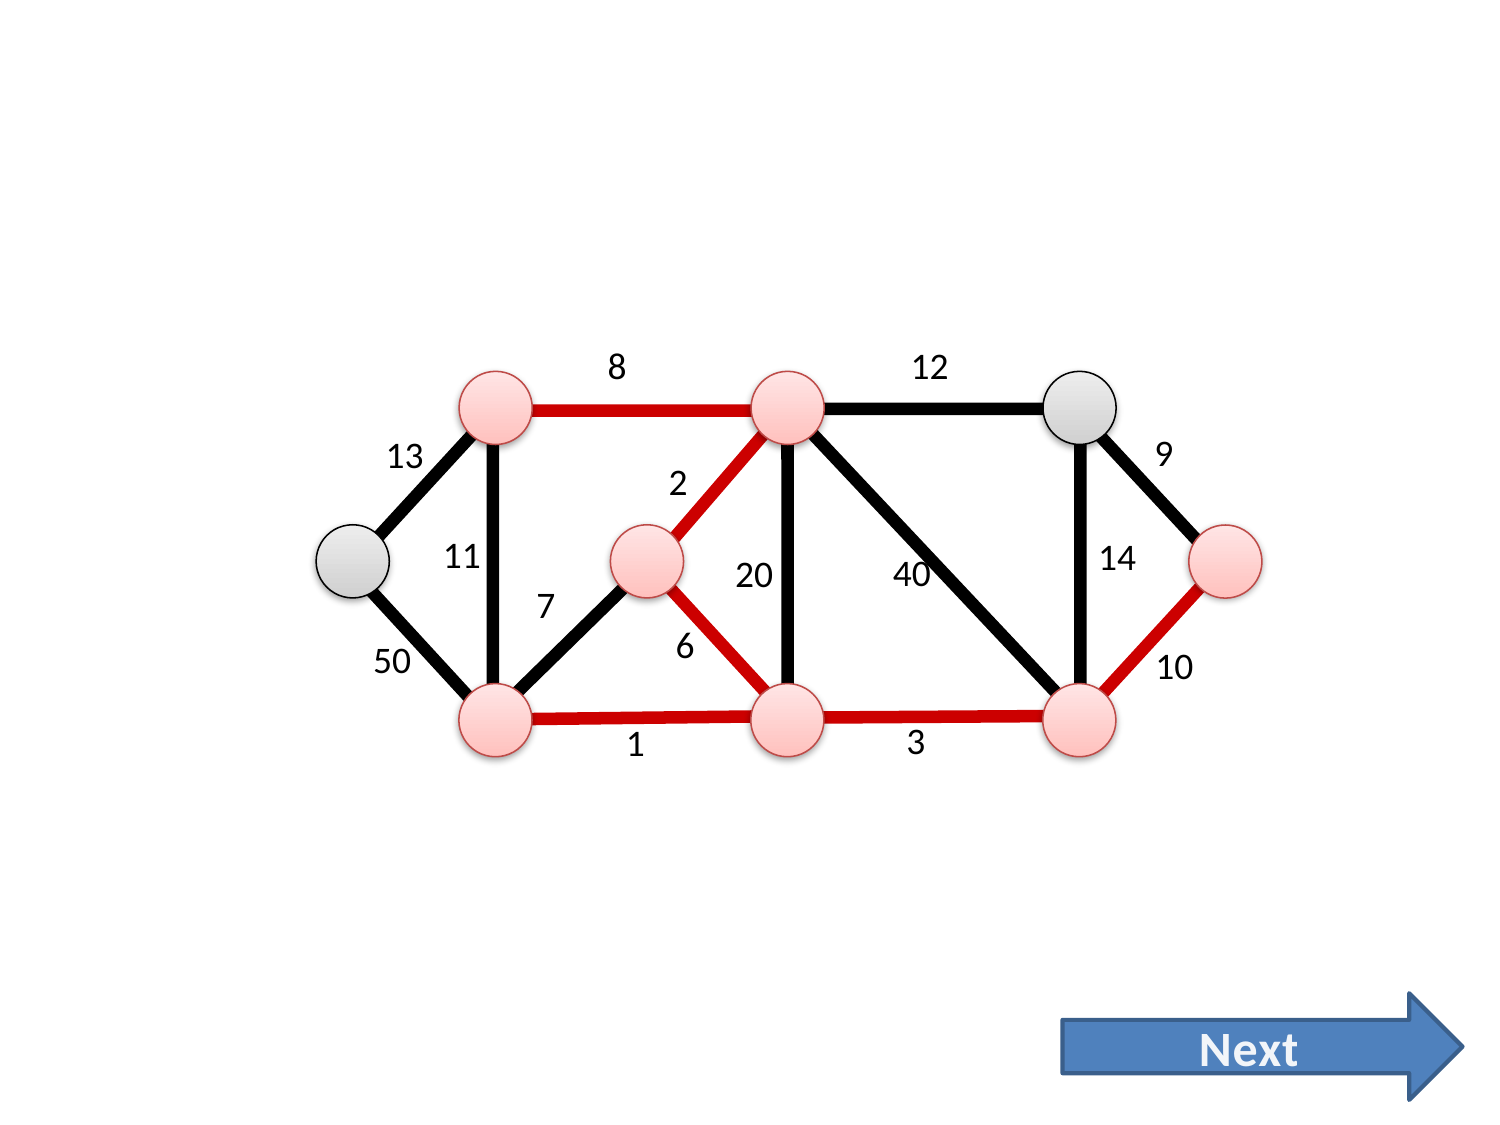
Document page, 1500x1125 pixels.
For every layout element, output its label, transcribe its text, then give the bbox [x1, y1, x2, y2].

text_box 20 [720, 542, 789, 603]
text_box [1188, 524, 1263, 599]
text_box [458, 370, 534, 446]
text_box 3 [891, 709, 941, 770]
text_box [1041, 682, 1117, 758]
text_box 6 [660, 613, 710, 673]
text_box [315, 523, 391, 599]
text_box [458, 682, 533, 758]
text_box 12 [895, 334, 964, 395]
text_box [1042, 370, 1117, 446]
text_box [609, 523, 685, 599]
text_box 14 [1083, 525, 1151, 586]
text_box 2 [653, 450, 703, 511]
text_box 50 [358, 629, 427, 689]
text_box 13 [370, 423, 439, 484]
text_box Next [1060, 991, 1465, 1102]
text_box 11 [428, 523, 496, 584]
text_box 9 [1139, 422, 1189, 482]
text_box 1 [610, 711, 660, 772]
text_box 8 [592, 334, 642, 395]
text_box [750, 682, 825, 758]
text_box 40 [878, 541, 946, 602]
text_box 7 [521, 573, 571, 634]
text_box 10 [1140, 634, 1209, 695]
text_box [750, 370, 825, 446]
